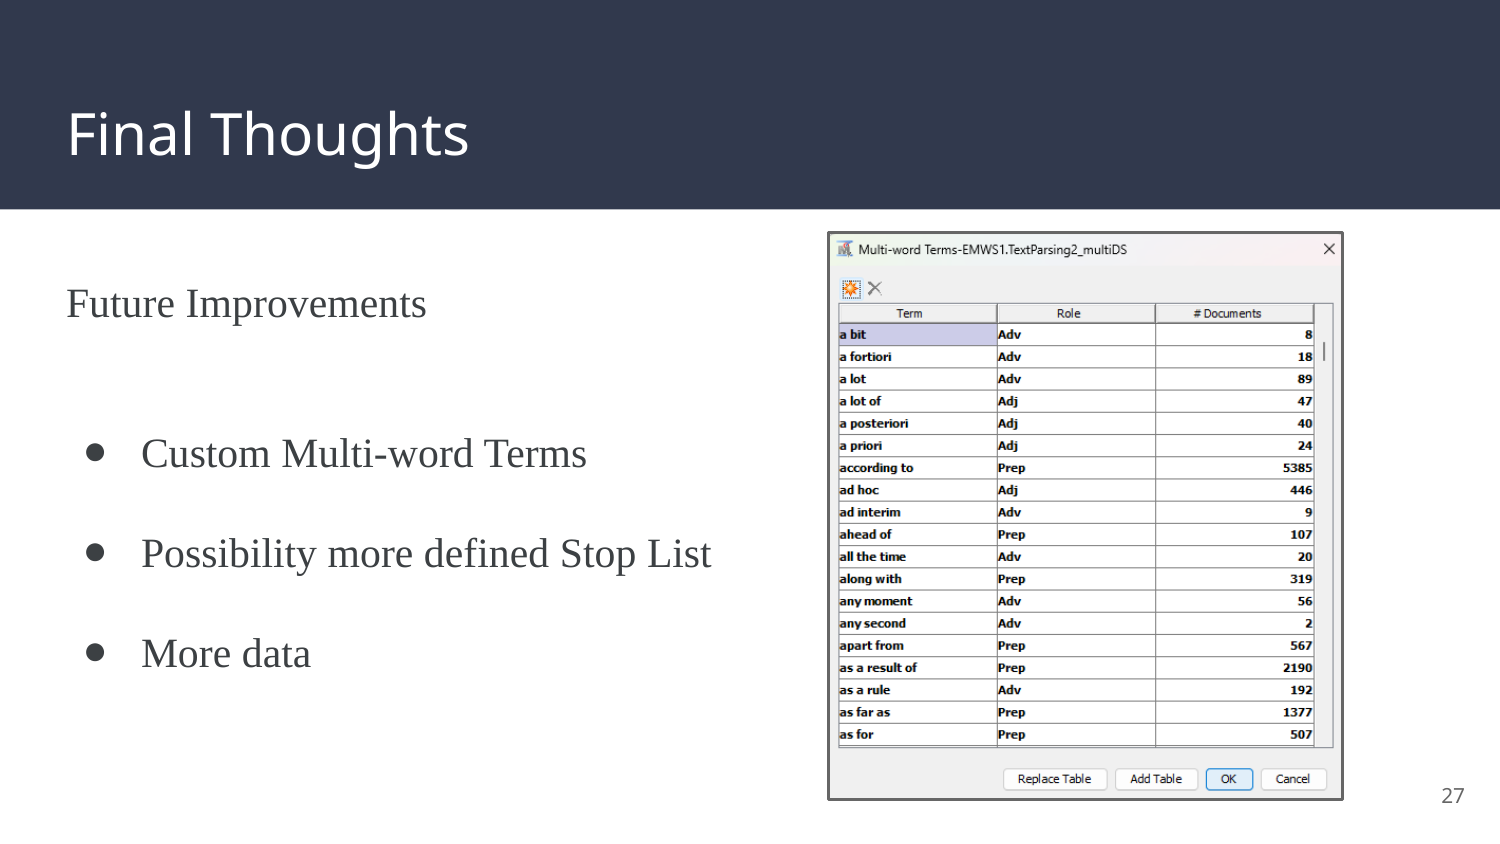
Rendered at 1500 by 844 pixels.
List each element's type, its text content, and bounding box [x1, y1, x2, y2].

slide_number ‹#› [1389, 764, 1480, 830]
title Final Thoughts [51, 82, 1449, 185]
picture [829, 233, 1341, 799]
text_box Future Improvements Custom Multi-word Terms Possibility more defined Stop List More data [51, 260, 793, 765]
